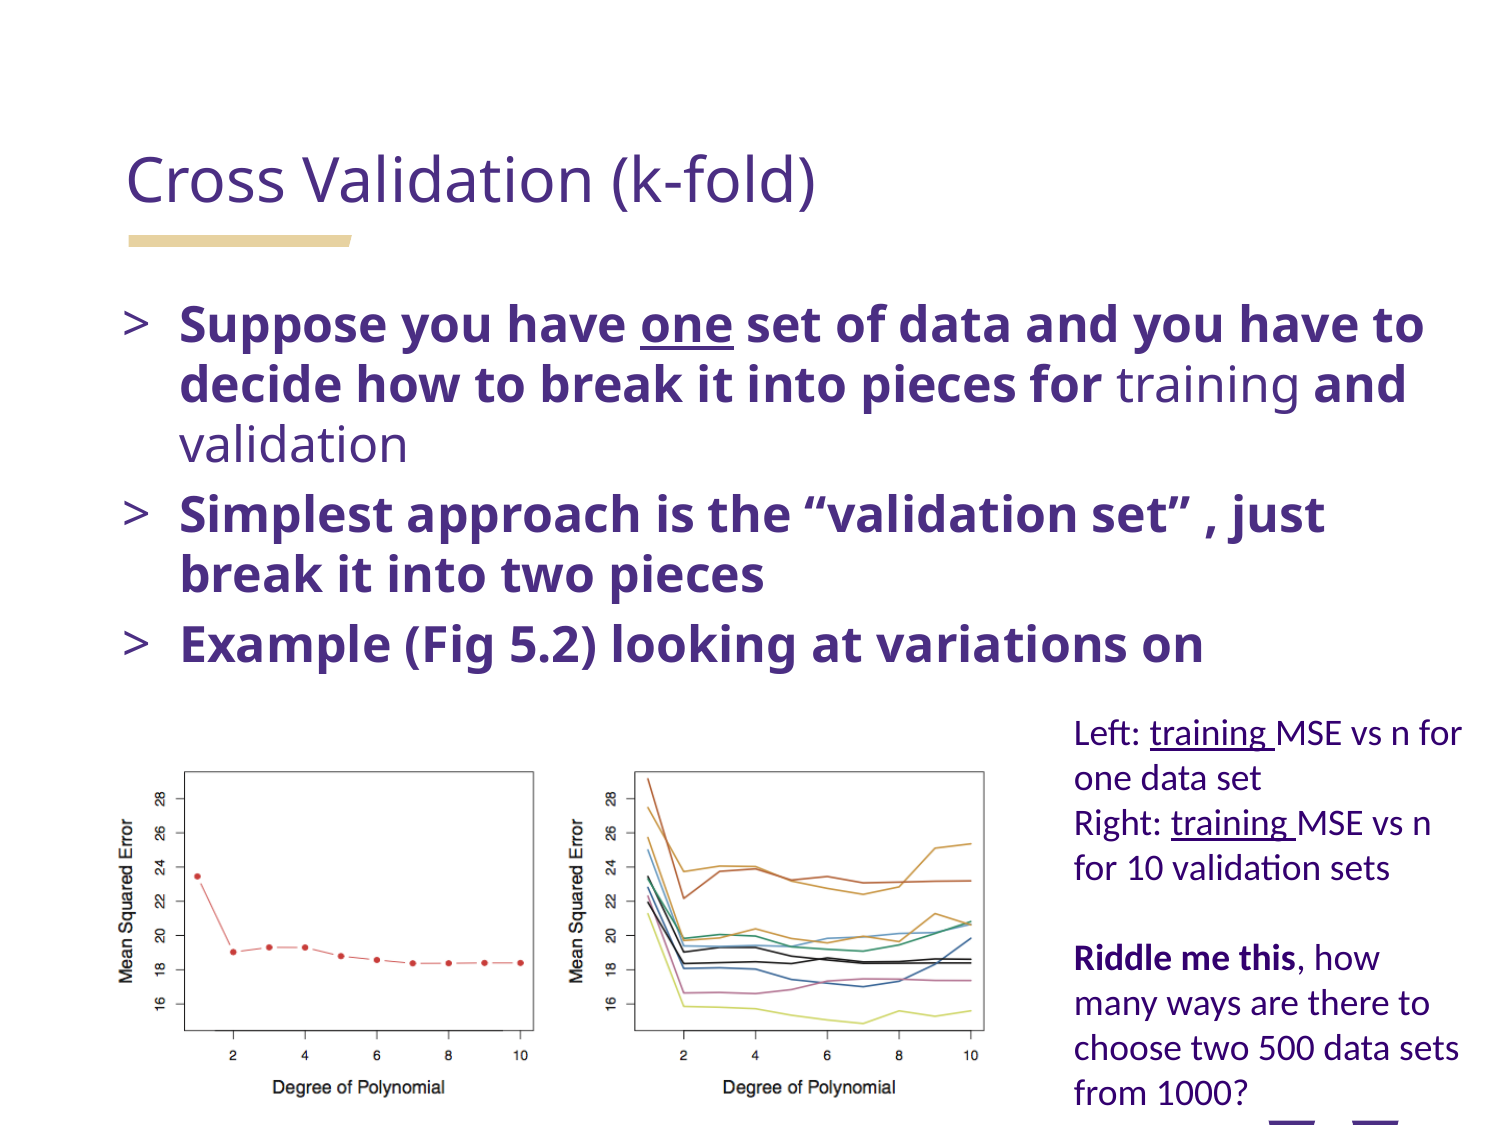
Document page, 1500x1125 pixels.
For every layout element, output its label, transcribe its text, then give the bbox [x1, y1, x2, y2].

picture [85, 743, 1020, 1105]
picture [1221, 1121, 1447, 1125]
list Cross Validation (k-fold) [110, 60, 1453, 224]
picture [128, 235, 352, 247]
text_box Left: training MSE vs n for one data set Right: training MSE vs n for 10 validation sets Riddle me this, how many ways are there to choose two 500 data sets from 1000? [1059, 700, 1486, 1121]
